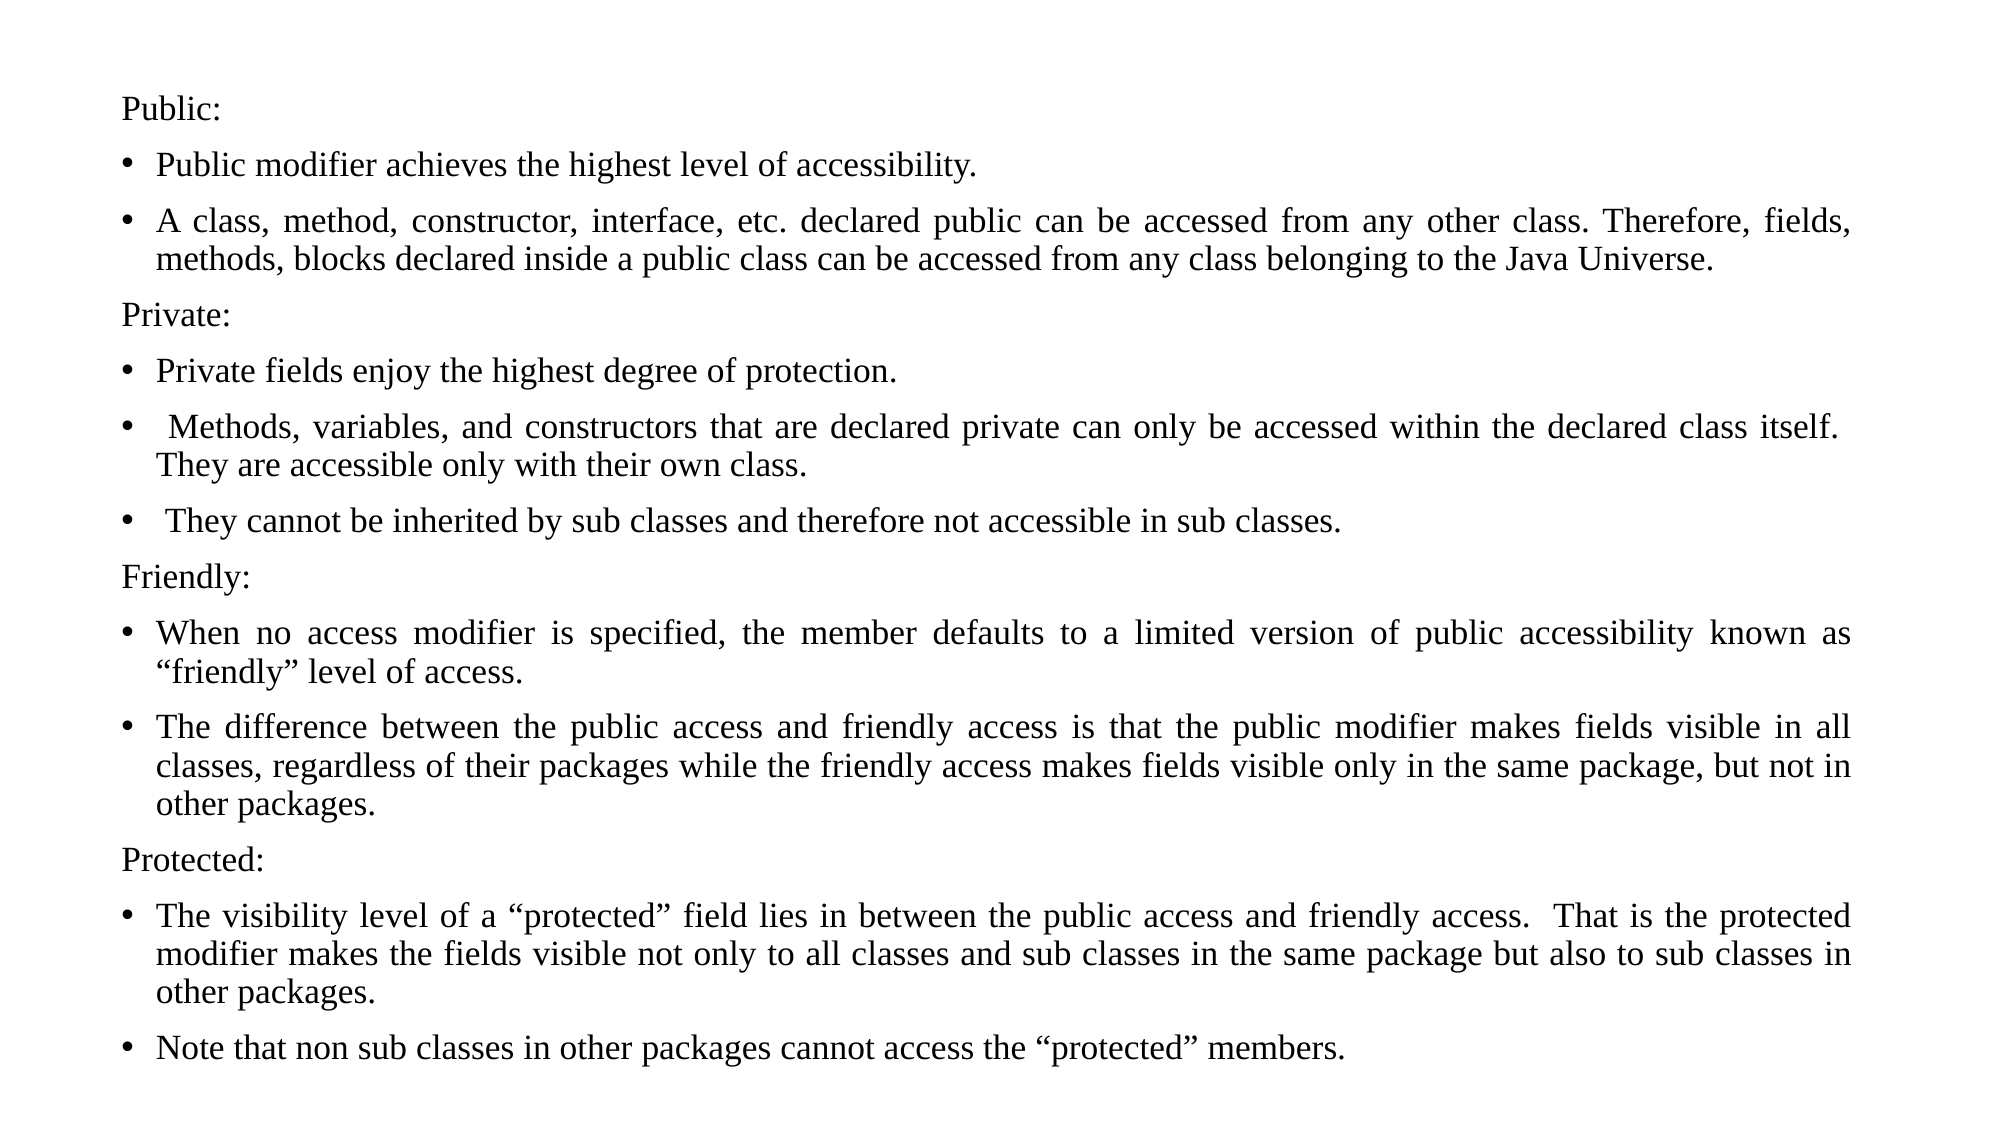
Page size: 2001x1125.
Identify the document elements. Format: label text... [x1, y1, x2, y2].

list Public: Public modifier achieves the highest level of accessibility. A class, method, constructor, interface, etc. declared public can be accessed from any other class. Therefore, fields, methods, blocks declared inside a public class can be accessed from any class belonging to the Java Universe. Private: Private fields enjoy the highest degree of protection. Methods, variables, and constructors that are declared private can only be accessed within the declared class itself. They are accessible only with their own class. They cannot be inherited by sub classes and therefore not accessible in sub classes. Friendly: When no access modifier is specified, the member defaults to a limited version of public accessibility known as “friendly” level of access. The difference between the public access and friendly access is that the public modifier makes fields visible in all classes, regardless of their packages while the friendly access makes fields visible only in the same package, but not in other packages. Protected: The visibility level of a “protected” field lies in between the public access and friendly access. That is the protected modifier makes the fields visible not only to all classes and sub classes in the same package but also to sub classes in other packages. Note that non sub classes in other packages cannot access the “protected” members. [106, 82, 1868, 1078]
